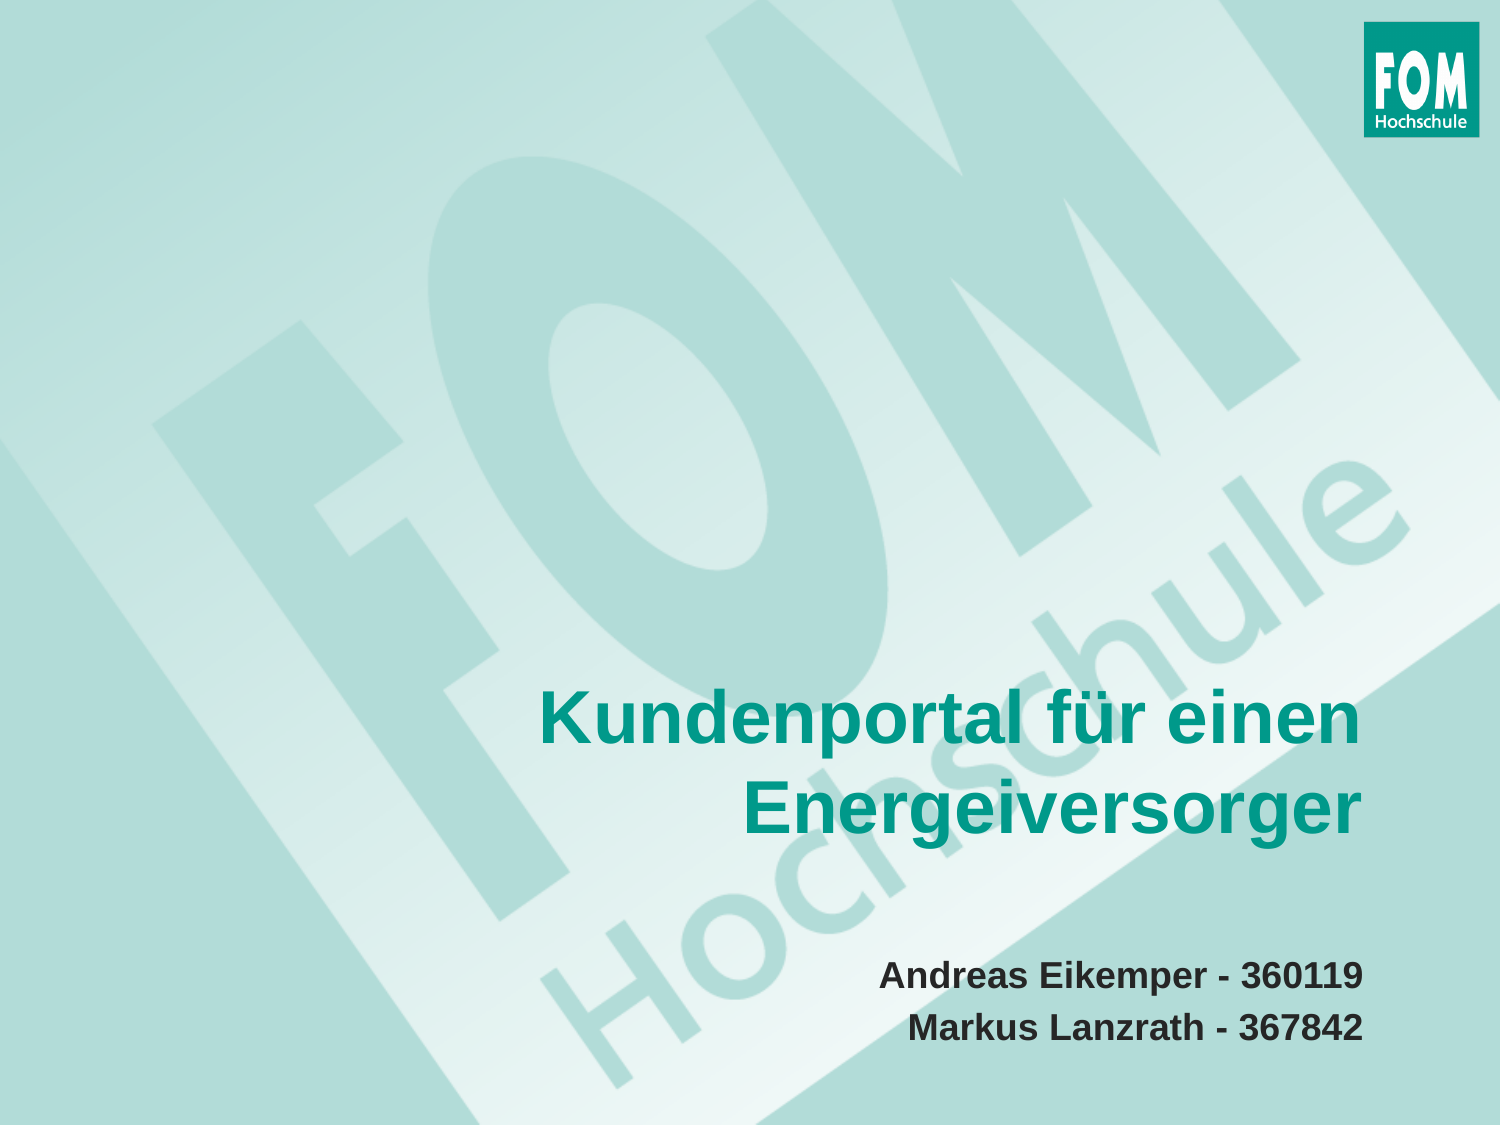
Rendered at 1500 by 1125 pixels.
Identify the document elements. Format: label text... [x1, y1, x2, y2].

list Andreas Eikemper - 360119 Markus Lanzrath - 367842 [65, 943, 1382, 1003]
picture [0, 0, 1500, 1125]
list Kundenportal für einen Energeiversorger [65, 633, 1382, 856]
